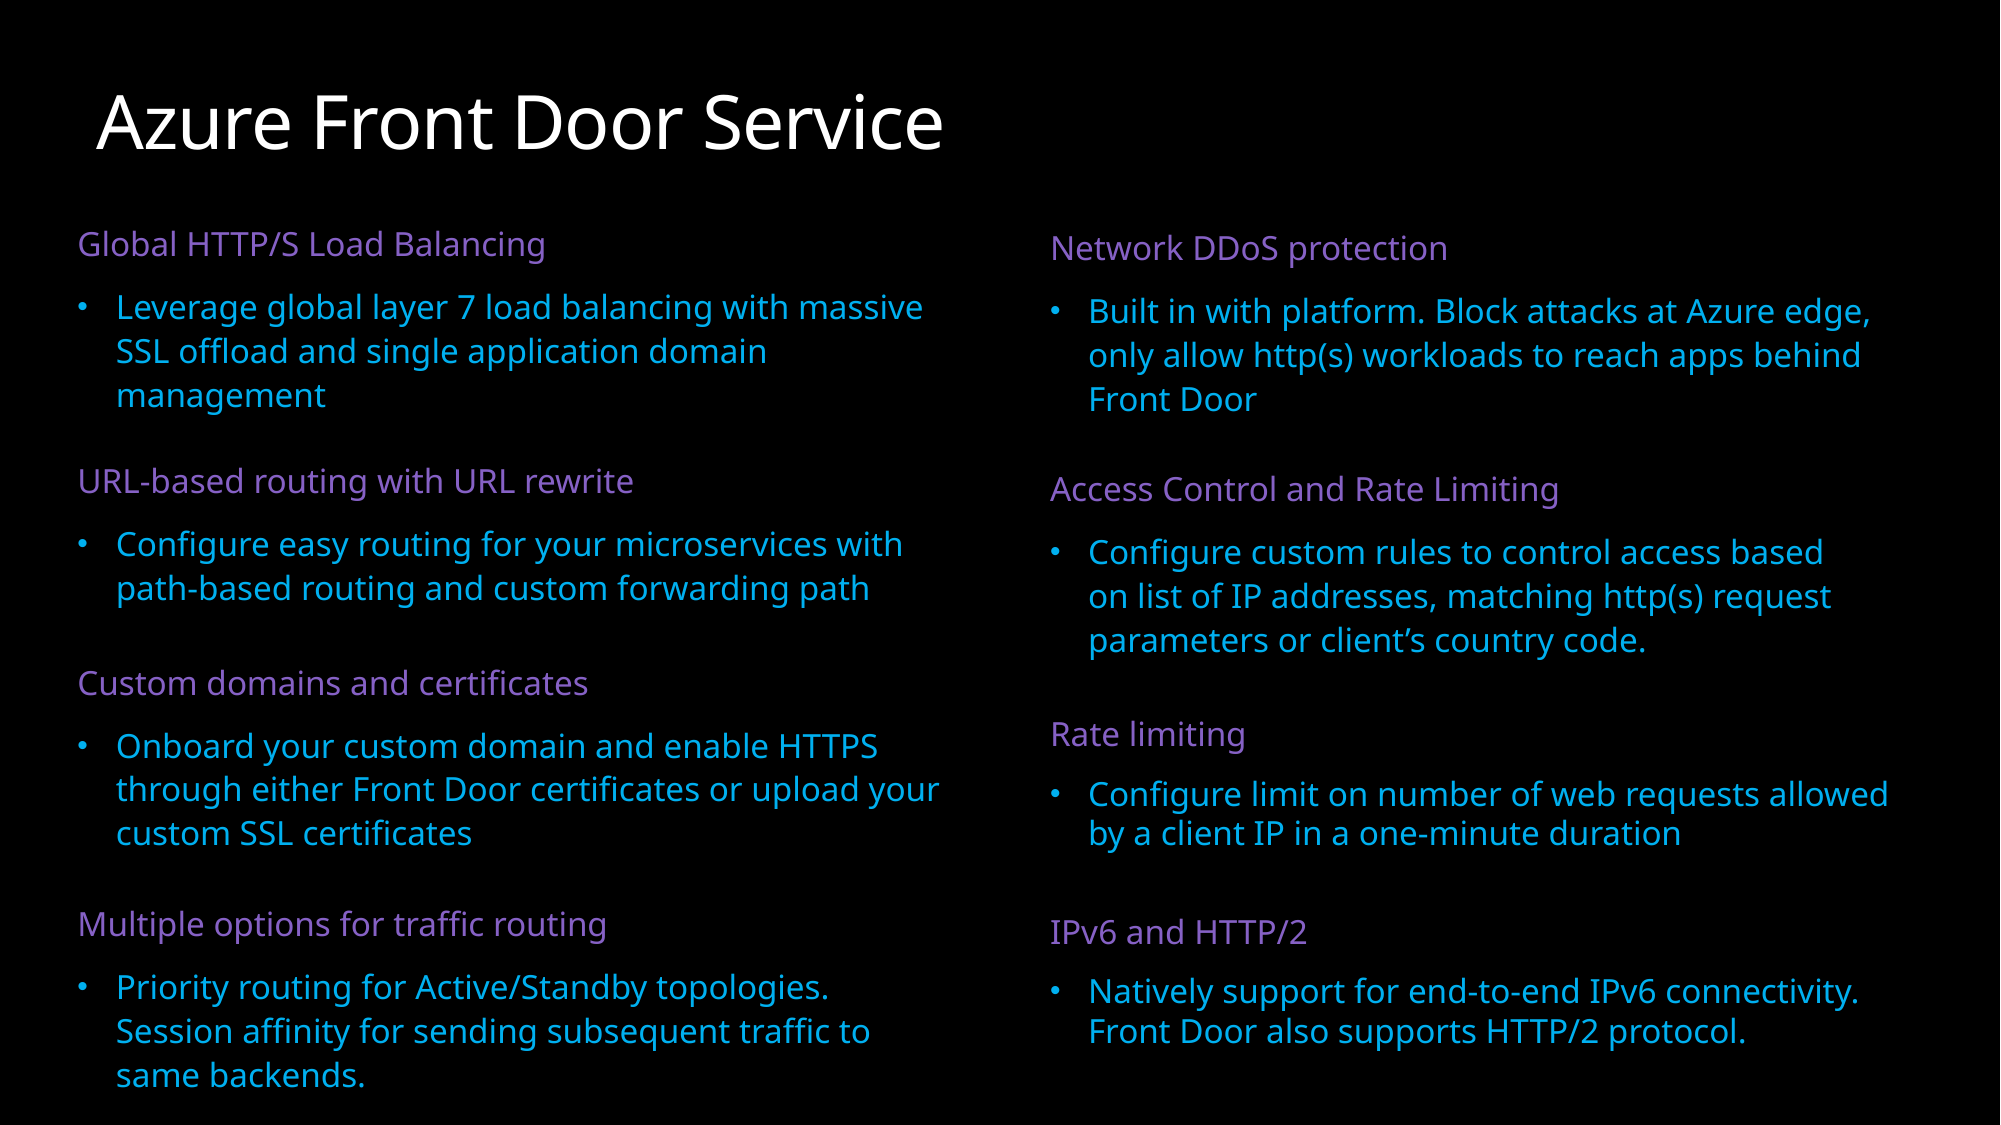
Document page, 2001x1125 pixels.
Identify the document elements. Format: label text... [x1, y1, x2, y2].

title Azure Front Door Service [96, 75, 1904, 166]
text_box Global HTTP/S Load Balancing Leverage global layer 7 load balancing with massive SSL offload and single application domain management URL-based routing with URL rewrite Configure easy routing for your microservices with path-based routing and custom forwarding path Custom domains and certificates Onboard your custom domain and enable HTTPS through either Front Door certificates or upload your custom SSL certificates Multiple options for traffic routing Priority routing for Active/Standby topologies. Session affinity for sending subsequent traffic to same backends. [77, 219, 950, 1028]
text_box Network DDoS protection Built in with platform. Block attacks at Azure edge, only allow http(s) workloads to reach apps behind Front Door Access Control and Rate Limiting Configure custom rules to control access based on list of IP addresses, matching http(s) request parameters or client’s country code. Rate limiting Configure limit on number of web requests allowed by a client IP in a one-minute duration IPv6 and HTTP/2 Natively support for end-to-end IPv6 connectivity. Front Door also supports HTTP/2 protocol. [1049, 219, 1922, 1028]
